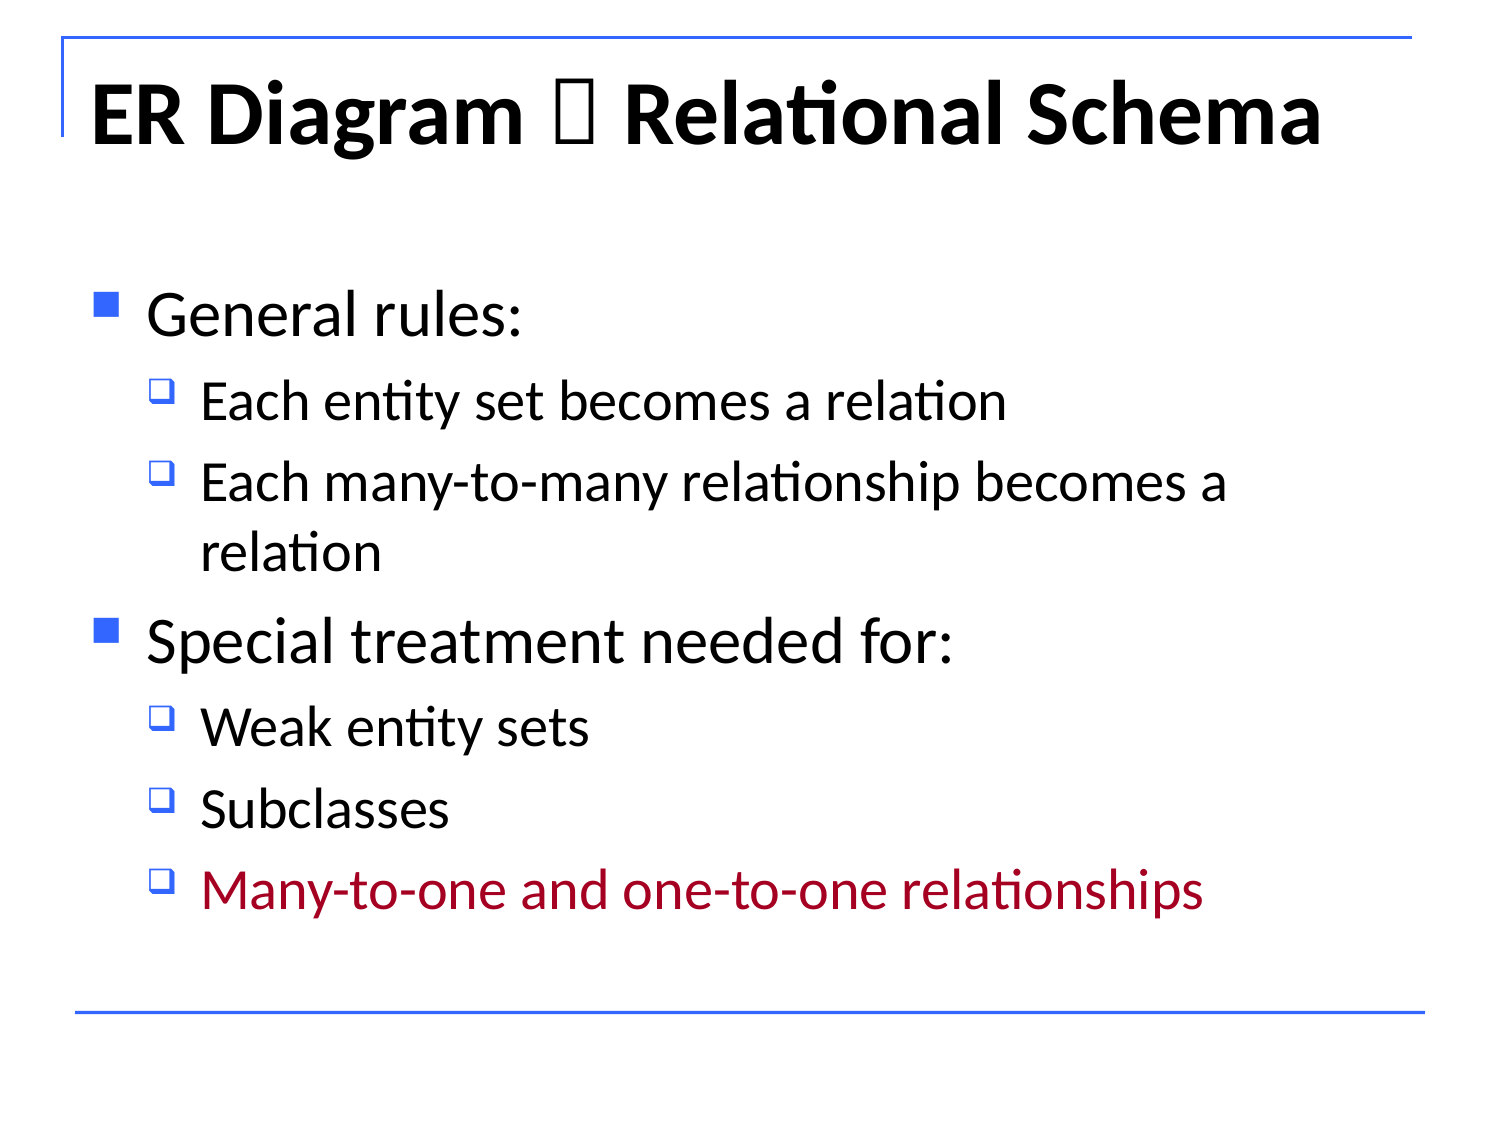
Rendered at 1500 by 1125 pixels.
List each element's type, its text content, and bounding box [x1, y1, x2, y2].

title ER Diagram  Relational Schema [74, 45, 1426, 233]
list General rules: Each entity set becomes a relation Each many-to-many relationship becomes a relation Special treatment needed for: Weak entity sets Subclasses Many-to-one and one-to-one relationships [74, 262, 1426, 1006]
